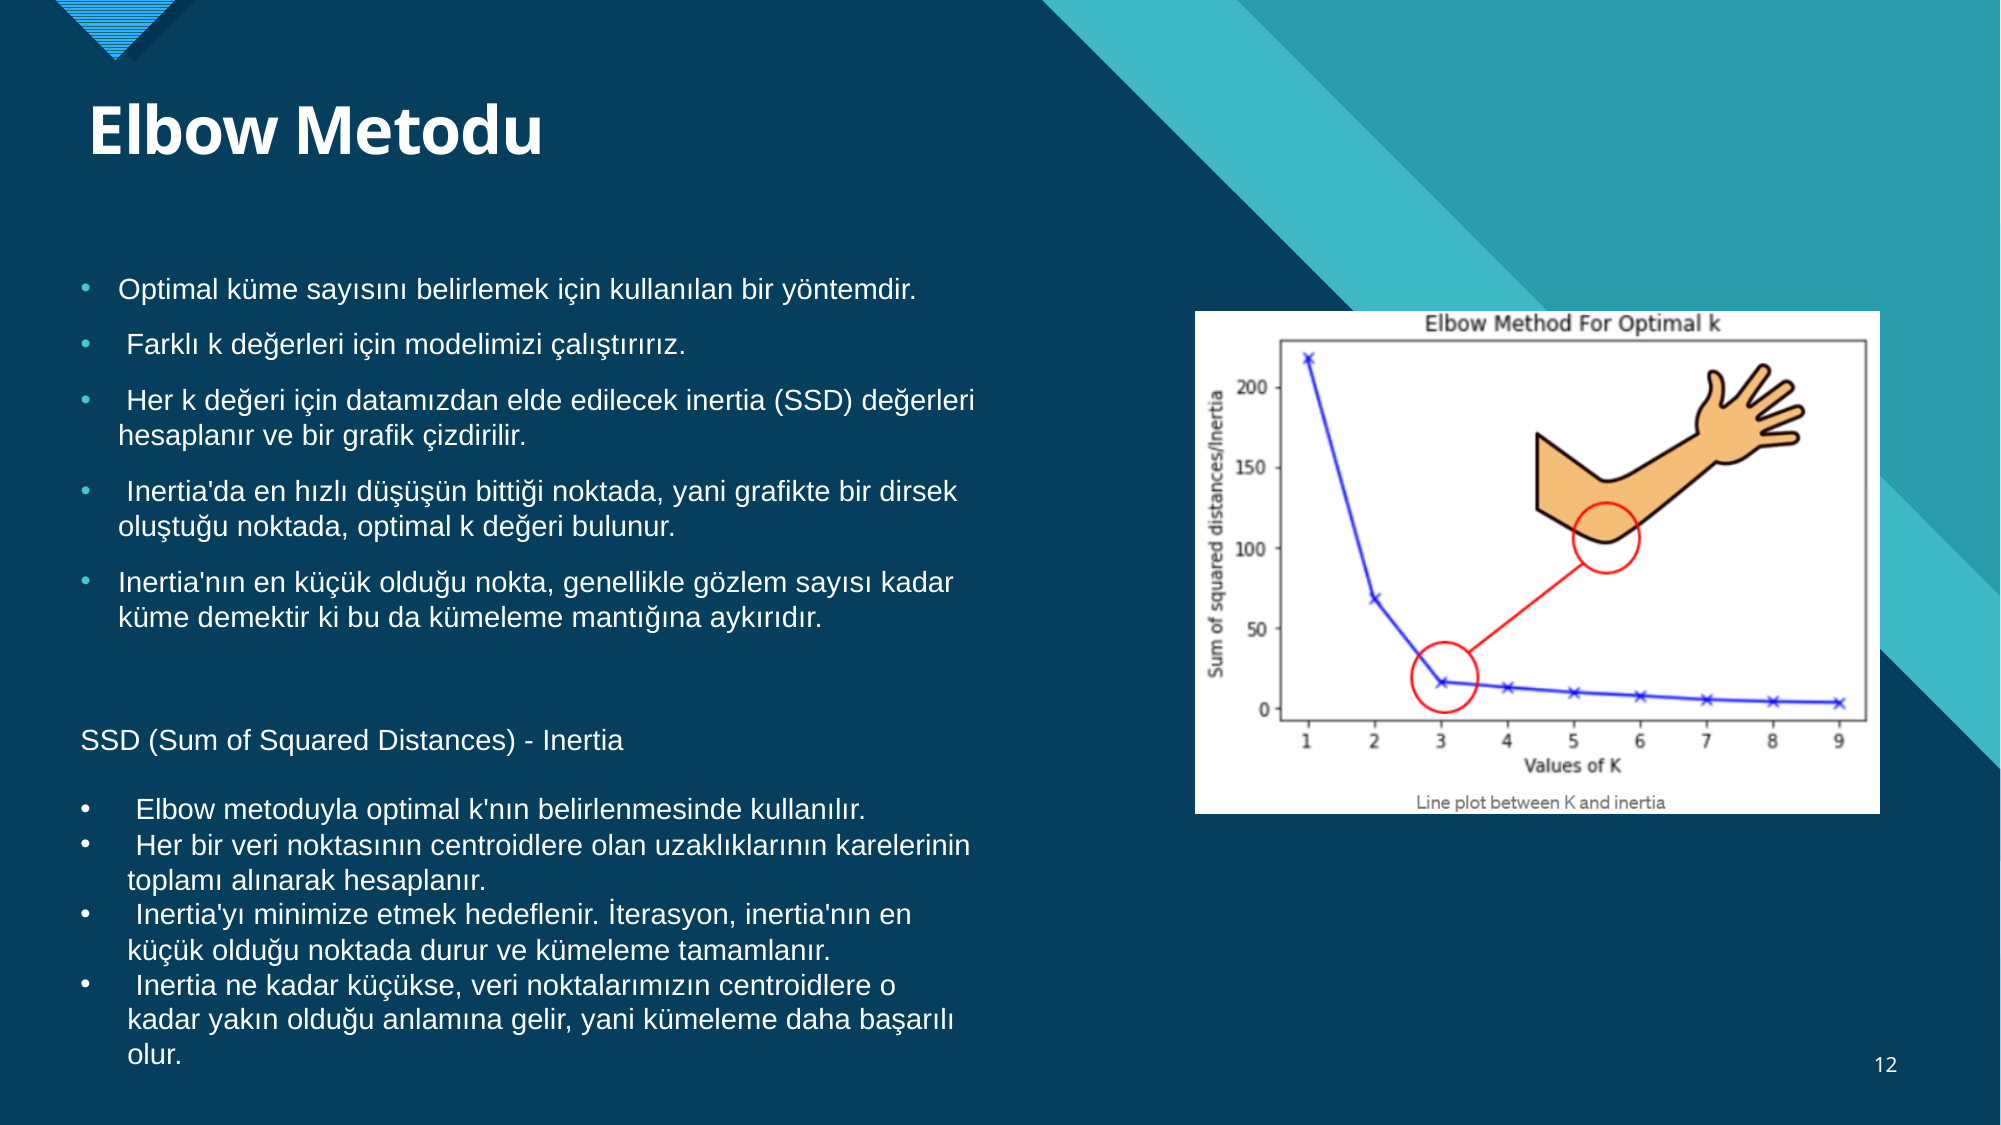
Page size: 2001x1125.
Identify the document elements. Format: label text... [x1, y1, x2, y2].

text_box SSD (Sum of Squared Distances) - Inertia Elbow metoduyla optimal k'nın belirlenmesinde kullanılır. Her bir veri noktasının centroidlere olan uzaklıklarının karelerinin toplamı alınarak hesaplanır. Inertia'yı minimize etmek hedeflenir. İterasyon, inertia'nın en küçük olduğu noktada durur ve kümeleme tamamlanır. Inertia ne kadar küçükse, veri noktalarımızın centroidlere o kadar yakın olduğu anlamına gelir, yani kümeleme daha başarılı olur. [65, 713, 993, 1078]
title Elbow Metodu [72, 89, 1913, 177]
slide_number 12 [1845, 1035, 1913, 1096]
picture [1196, 310, 1881, 813]
list Optimal küme sayısını belirlemek için kullanılan bir yöntemdir. Farklı k değerleri için modelimizi çalıştırırız. Her k değeri için datamızdan elde edilecek inertia (SSD) değerleri hesaplanır ve bir grafik çizdirilir. Inertia'da en hızlı düşüşün bittiği noktada, yani grafikte bir dirsek oluştuğu noktada, optimal k değeri bulunur. Inertia'nın en küçük olduğu nokta, genellikle gözlem sayısı kadar küme demektir ki bu da kümeleme mantığına aykırıdır. [65, 201, 993, 689]
